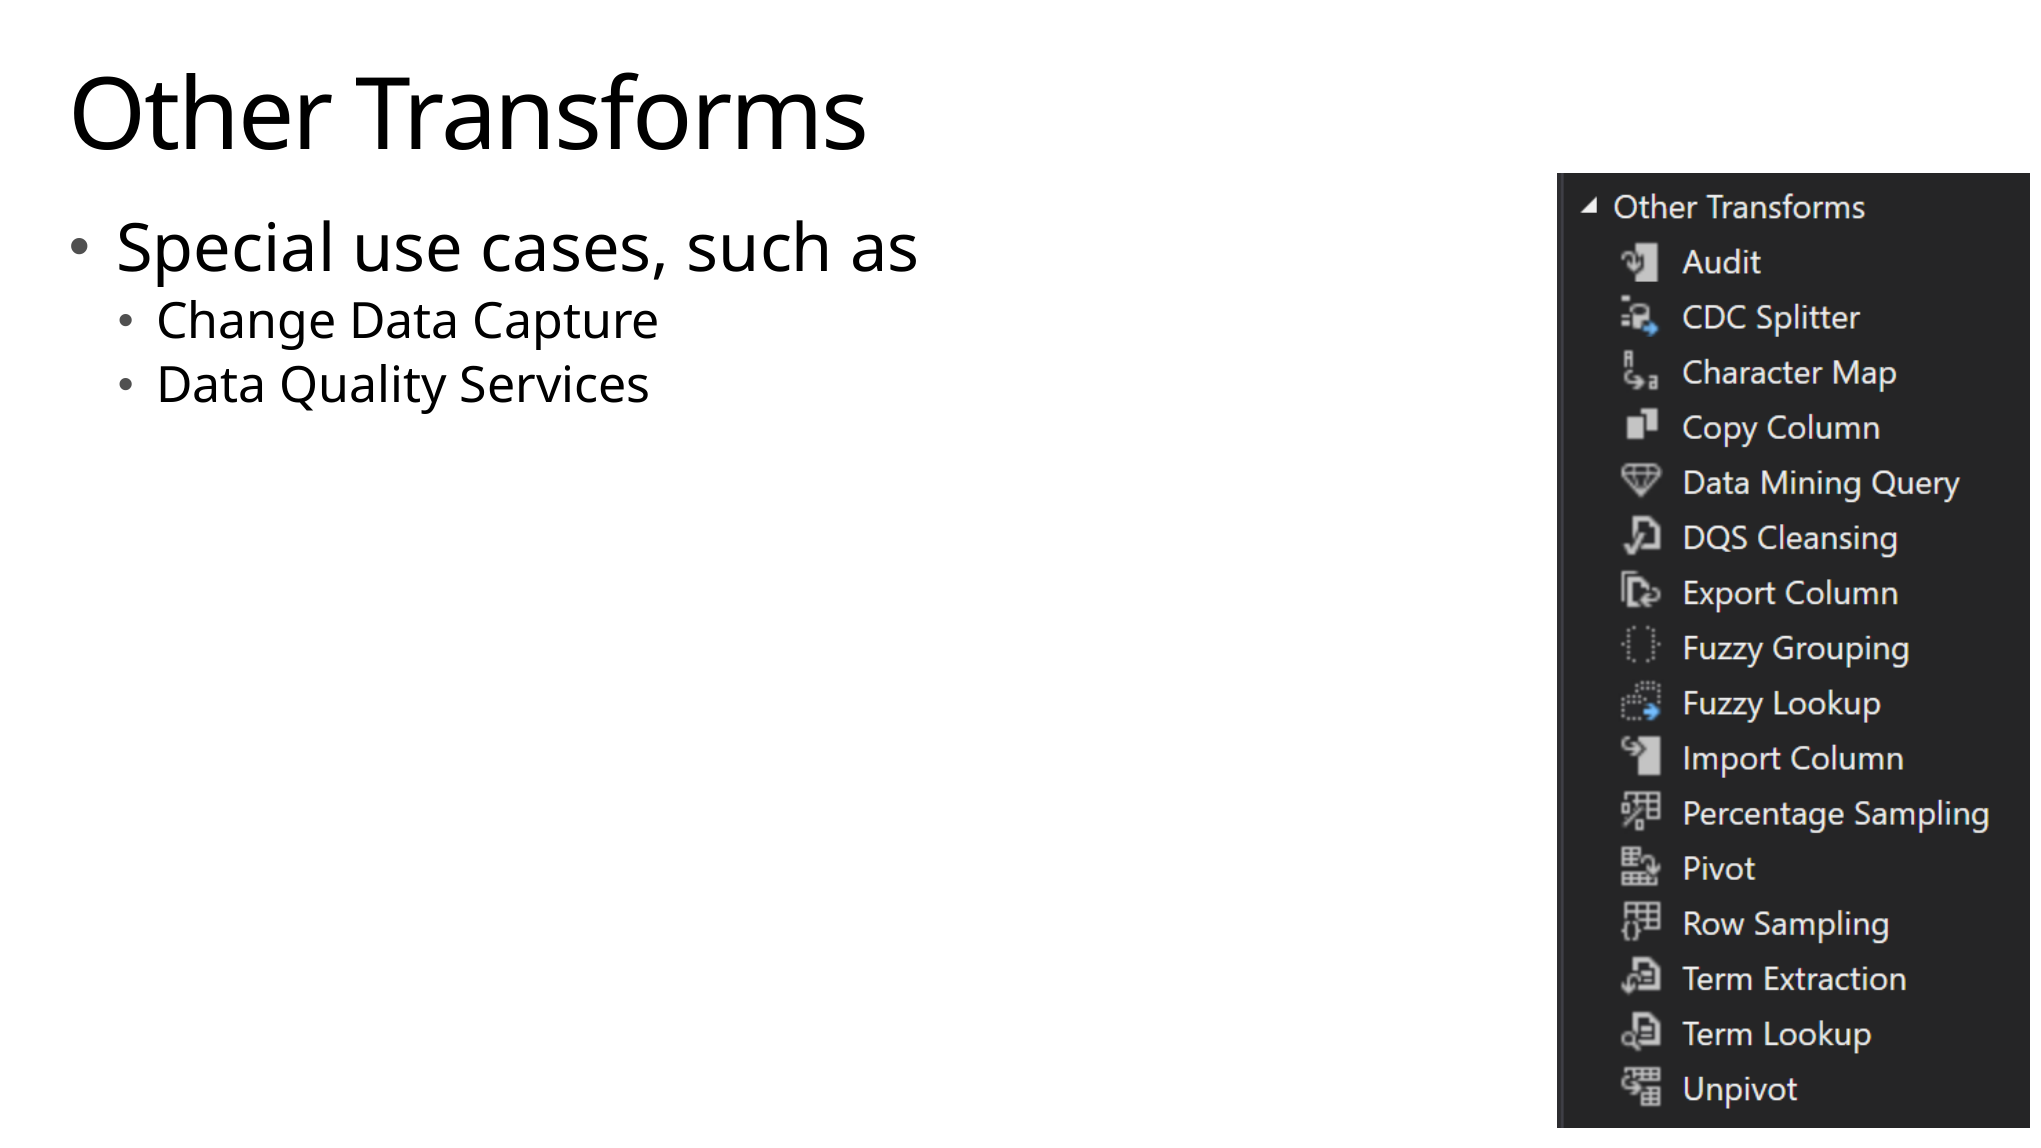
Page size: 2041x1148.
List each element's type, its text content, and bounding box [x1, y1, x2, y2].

title Other Transforms [45, 48, 1996, 199]
picture [1557, 173, 2030, 1128]
list Special use cases, such as Change Data Capture Data Quality Services [45, 198, 946, 436]
